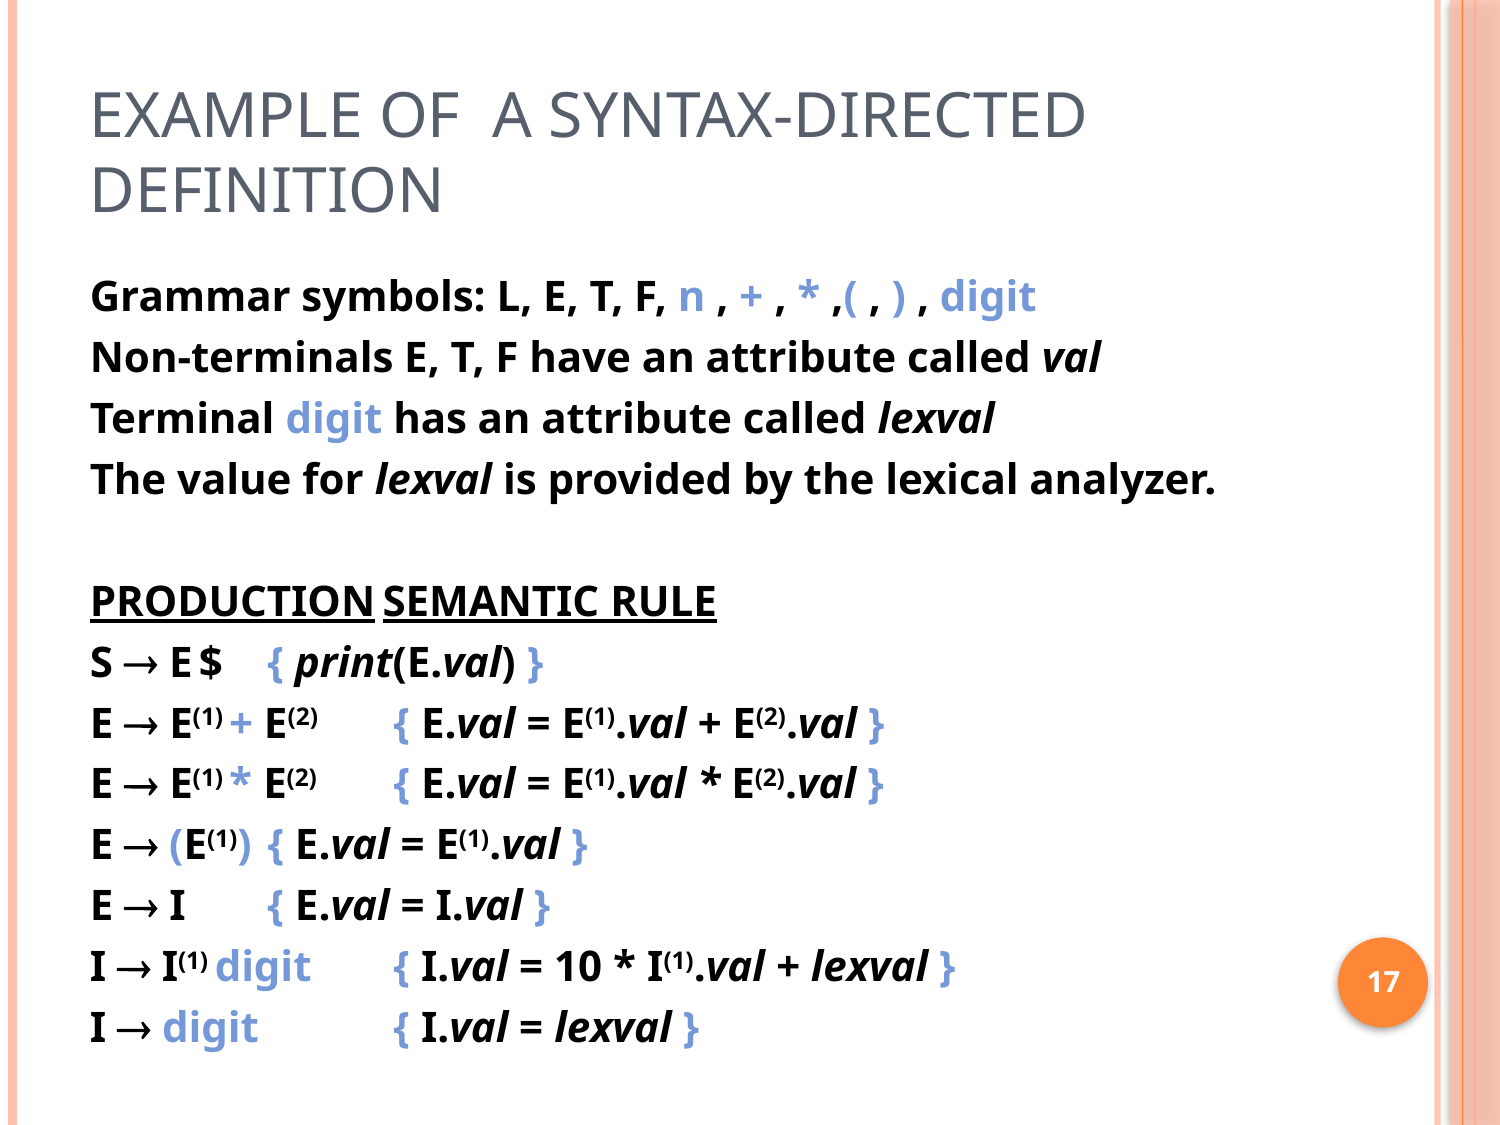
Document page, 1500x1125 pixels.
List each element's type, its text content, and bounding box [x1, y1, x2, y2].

slide_number 17 [1333, 940, 1434, 1027]
list Grammar symbols: L, E, T, F, n , + , * ,( , ) , digit Non-terminals E, T, F have an attribute called val Terminal digit has an attribute called lexval The value for lexval is provided by the lexical analyzer. PRODUCTION SEMANTIC RULE S  E $ { print(E.val) } E  E(1) + E(2) { E.val = E(1).val + E(2).val } E  E(1) * E(2) { E.val = E(1).val * E(2).val } E  (E(1)) { E.val = E(1).val } E  I { E.val = I.val } I  I(1) digit { I.val = 10 * I(1).val + lexval } I  digit { I.val = lexval } [75, 262, 1300, 1062]
title Example of a Syntax-Directed Definition [75, 45, 1300, 233]
